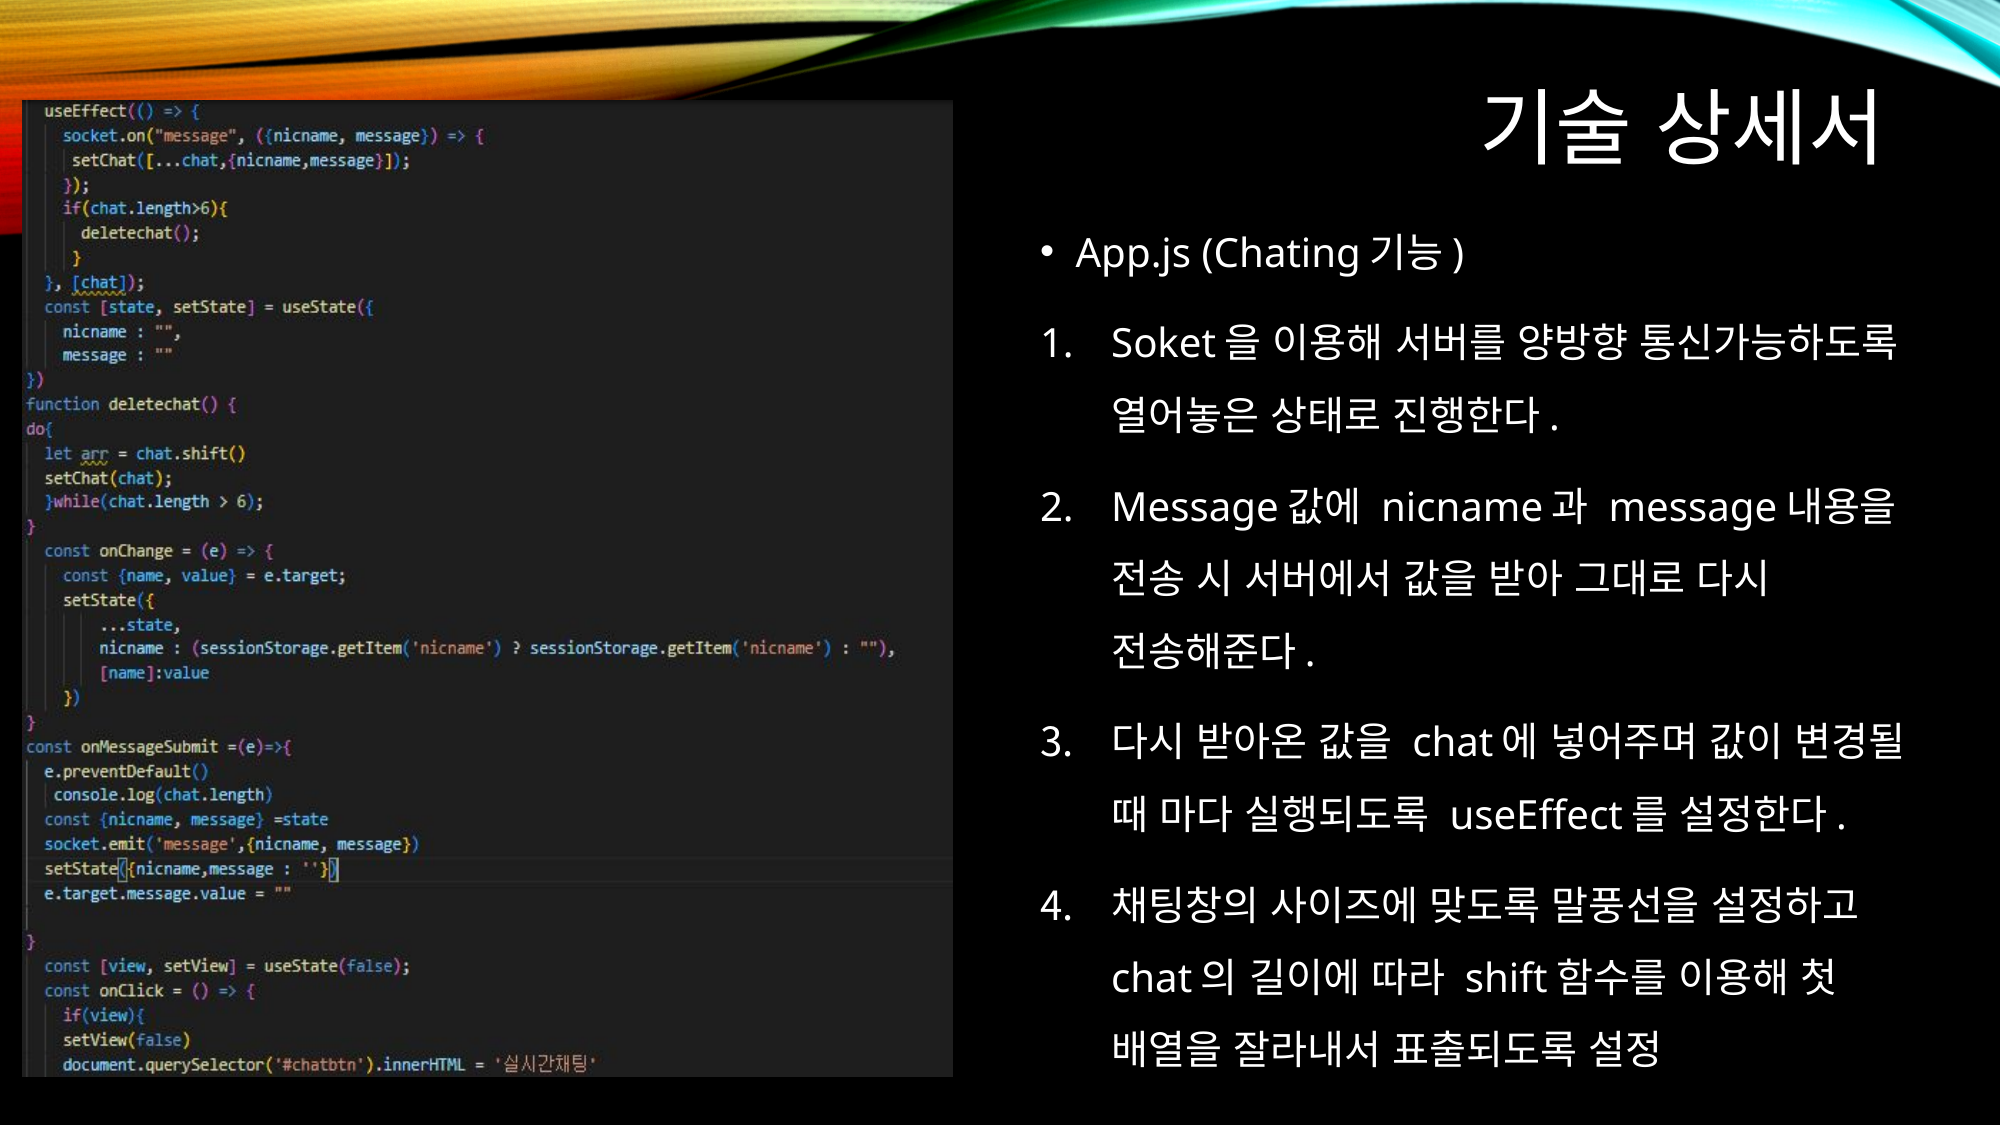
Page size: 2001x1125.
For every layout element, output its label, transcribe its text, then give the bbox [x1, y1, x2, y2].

list App.js (Chating기능) Soket을 이용해 서버를 양방향 통신가능하도록 열어놓은 상태로 진행한다. Message값에 nicname과 message내용을 전송 시 서버에서 값을 받아 그대로 다시 전송해준다. 다시 받아온 값을 chat에 넣어주며 값이 변경될 때 마다 실행되도록 useEffect를 설정한다. 채팅창의 사이즈에 맞도록 말풍선을 설정하고 chat의 길이에 따라 shift함수를 이용해 첫 배열을 잘라내서 표출되도록 설정 [1025, 195, 1928, 1119]
picture [0, 0, 2000, 1077]
title 기술 상세서 [487, 25, 1900, 238]
